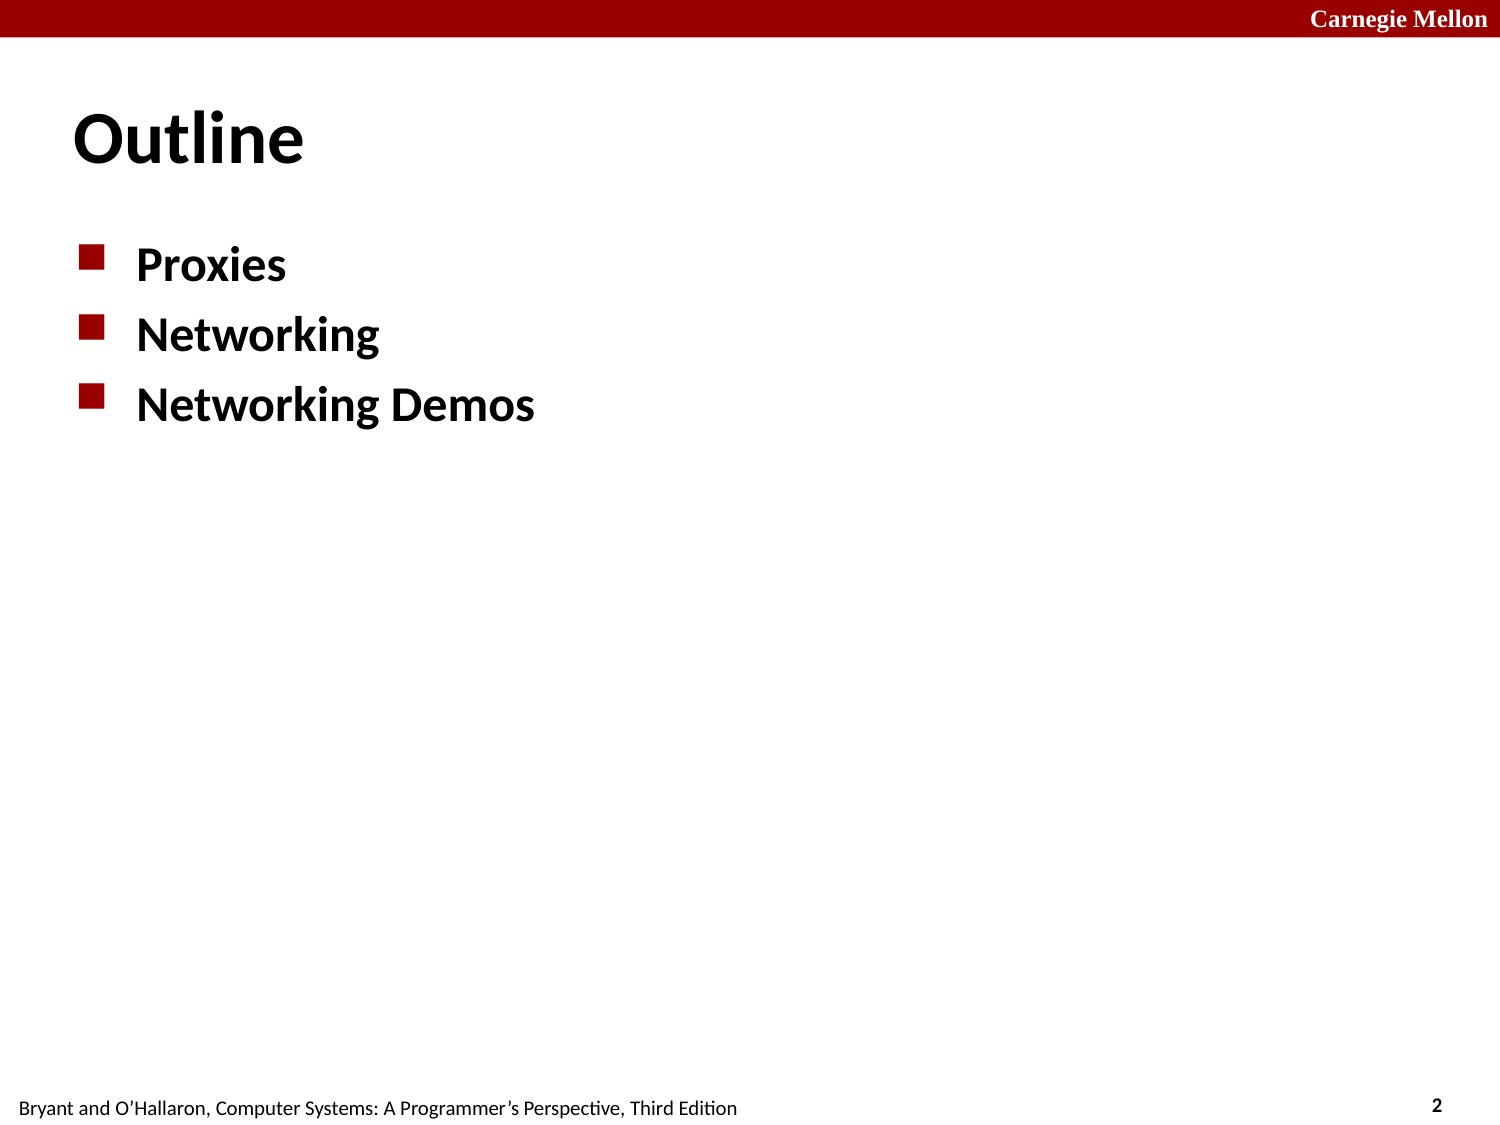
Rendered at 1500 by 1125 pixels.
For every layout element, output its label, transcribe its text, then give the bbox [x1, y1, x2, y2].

list Proxies Networking Networking Demos [64, 223, 1361, 1040]
title Outline [58, 71, 1305, 197]
